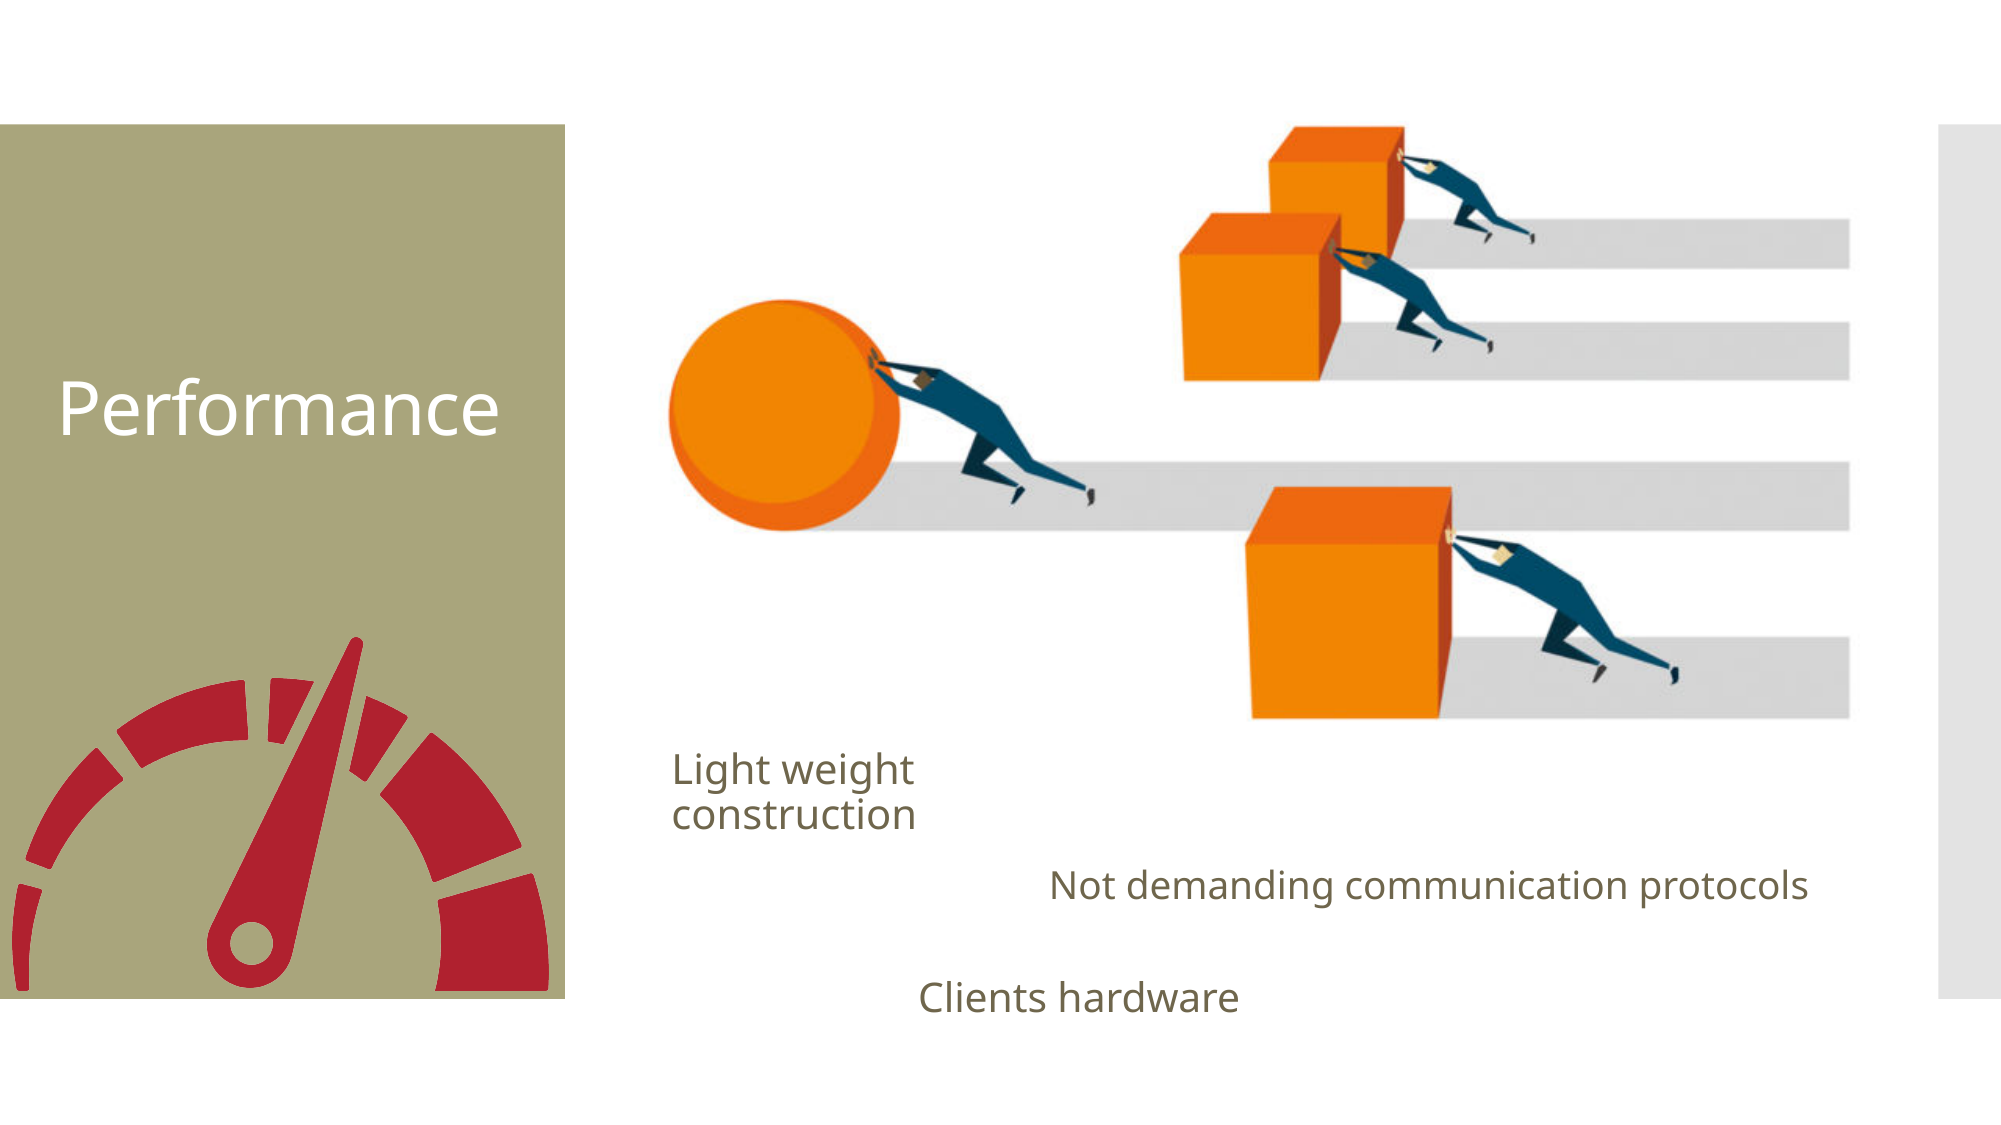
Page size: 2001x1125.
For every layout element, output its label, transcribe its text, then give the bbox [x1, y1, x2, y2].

picture [633, 71, 1885, 775]
text_box Clients hardware [903, 968, 1259, 1031]
text_box Not demanding communication protocols [1034, 856, 1858, 918]
title Performance [41, 184, 525, 637]
list Light weight construction [656, 775, 1143, 825]
picture [11, 637, 550, 991]
